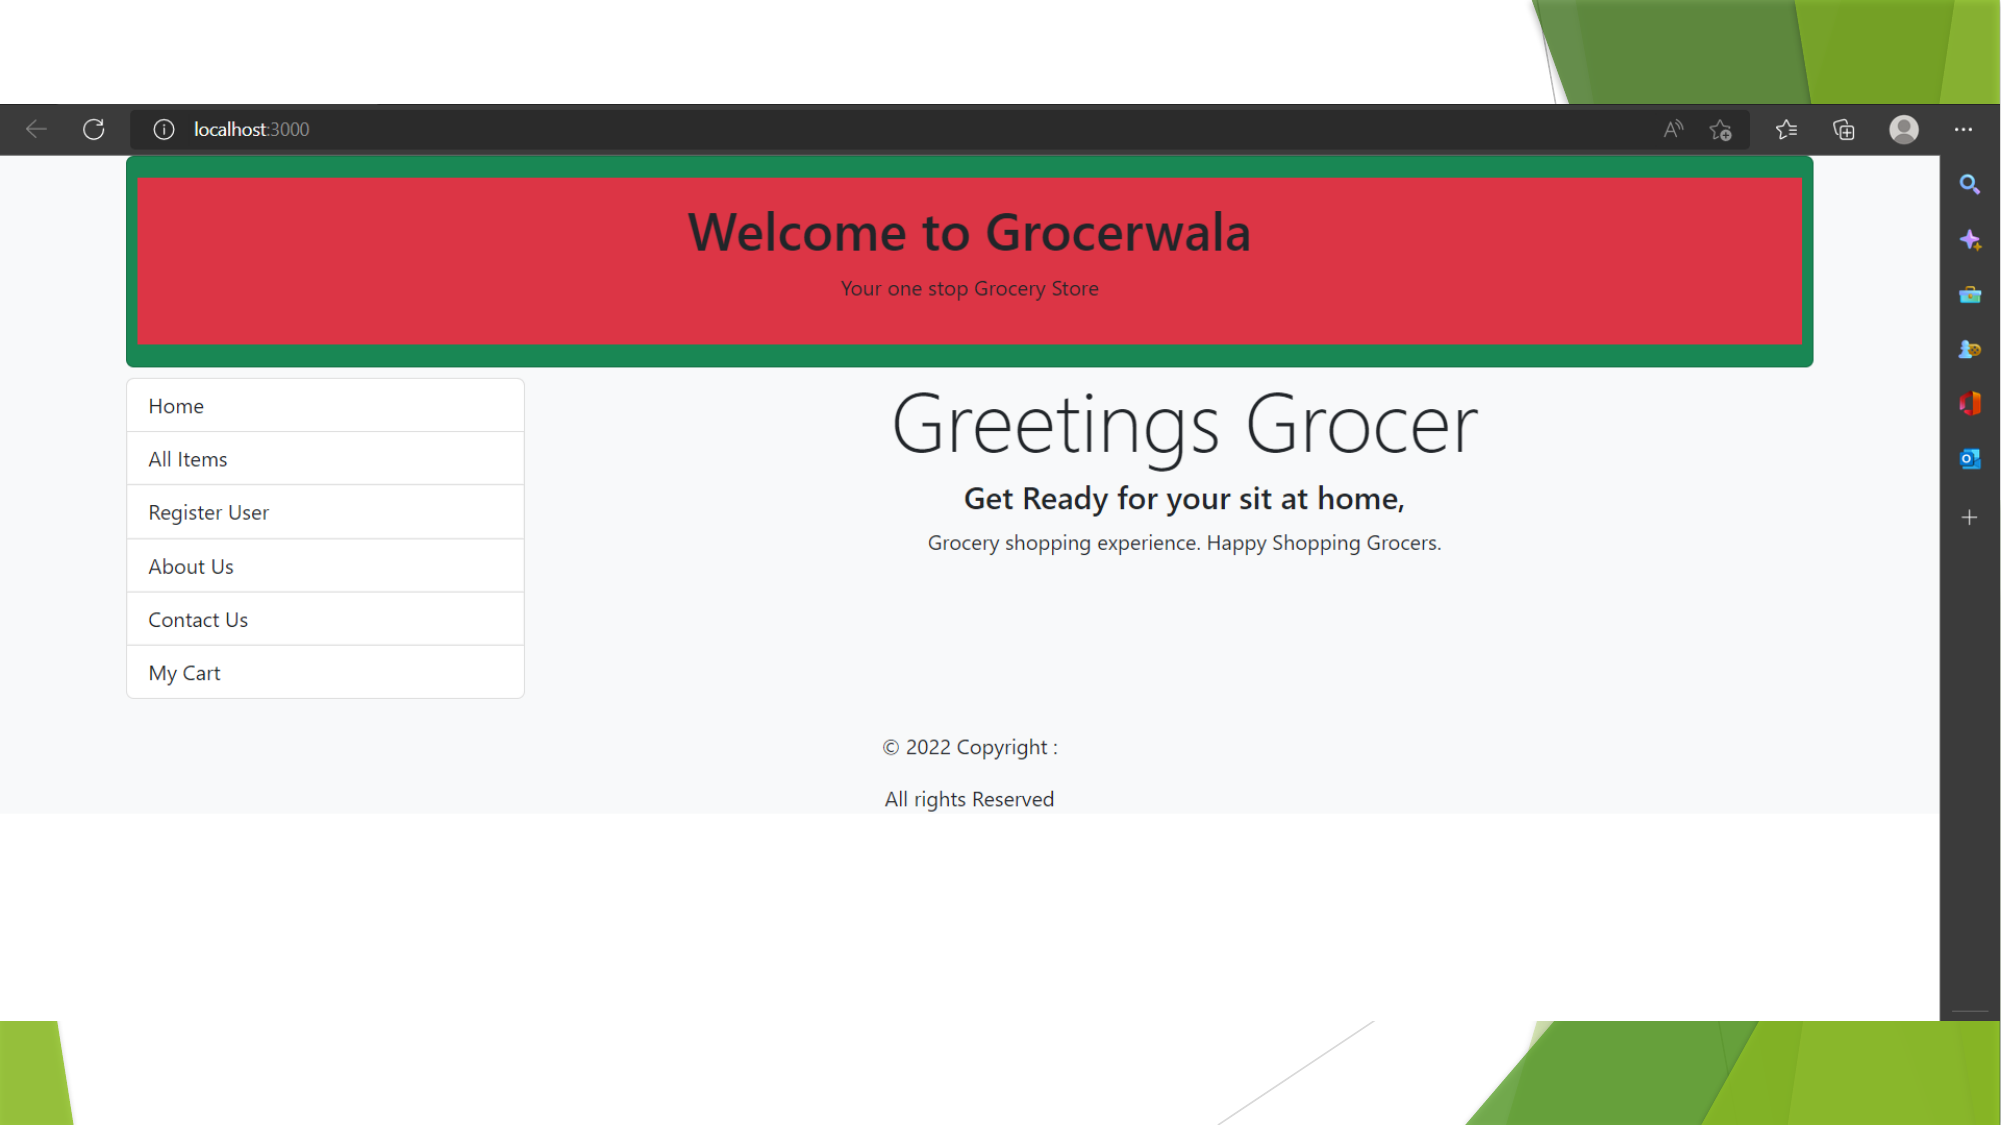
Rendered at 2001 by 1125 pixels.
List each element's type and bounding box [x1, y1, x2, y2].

picture [0, 104, 2000, 1021]
